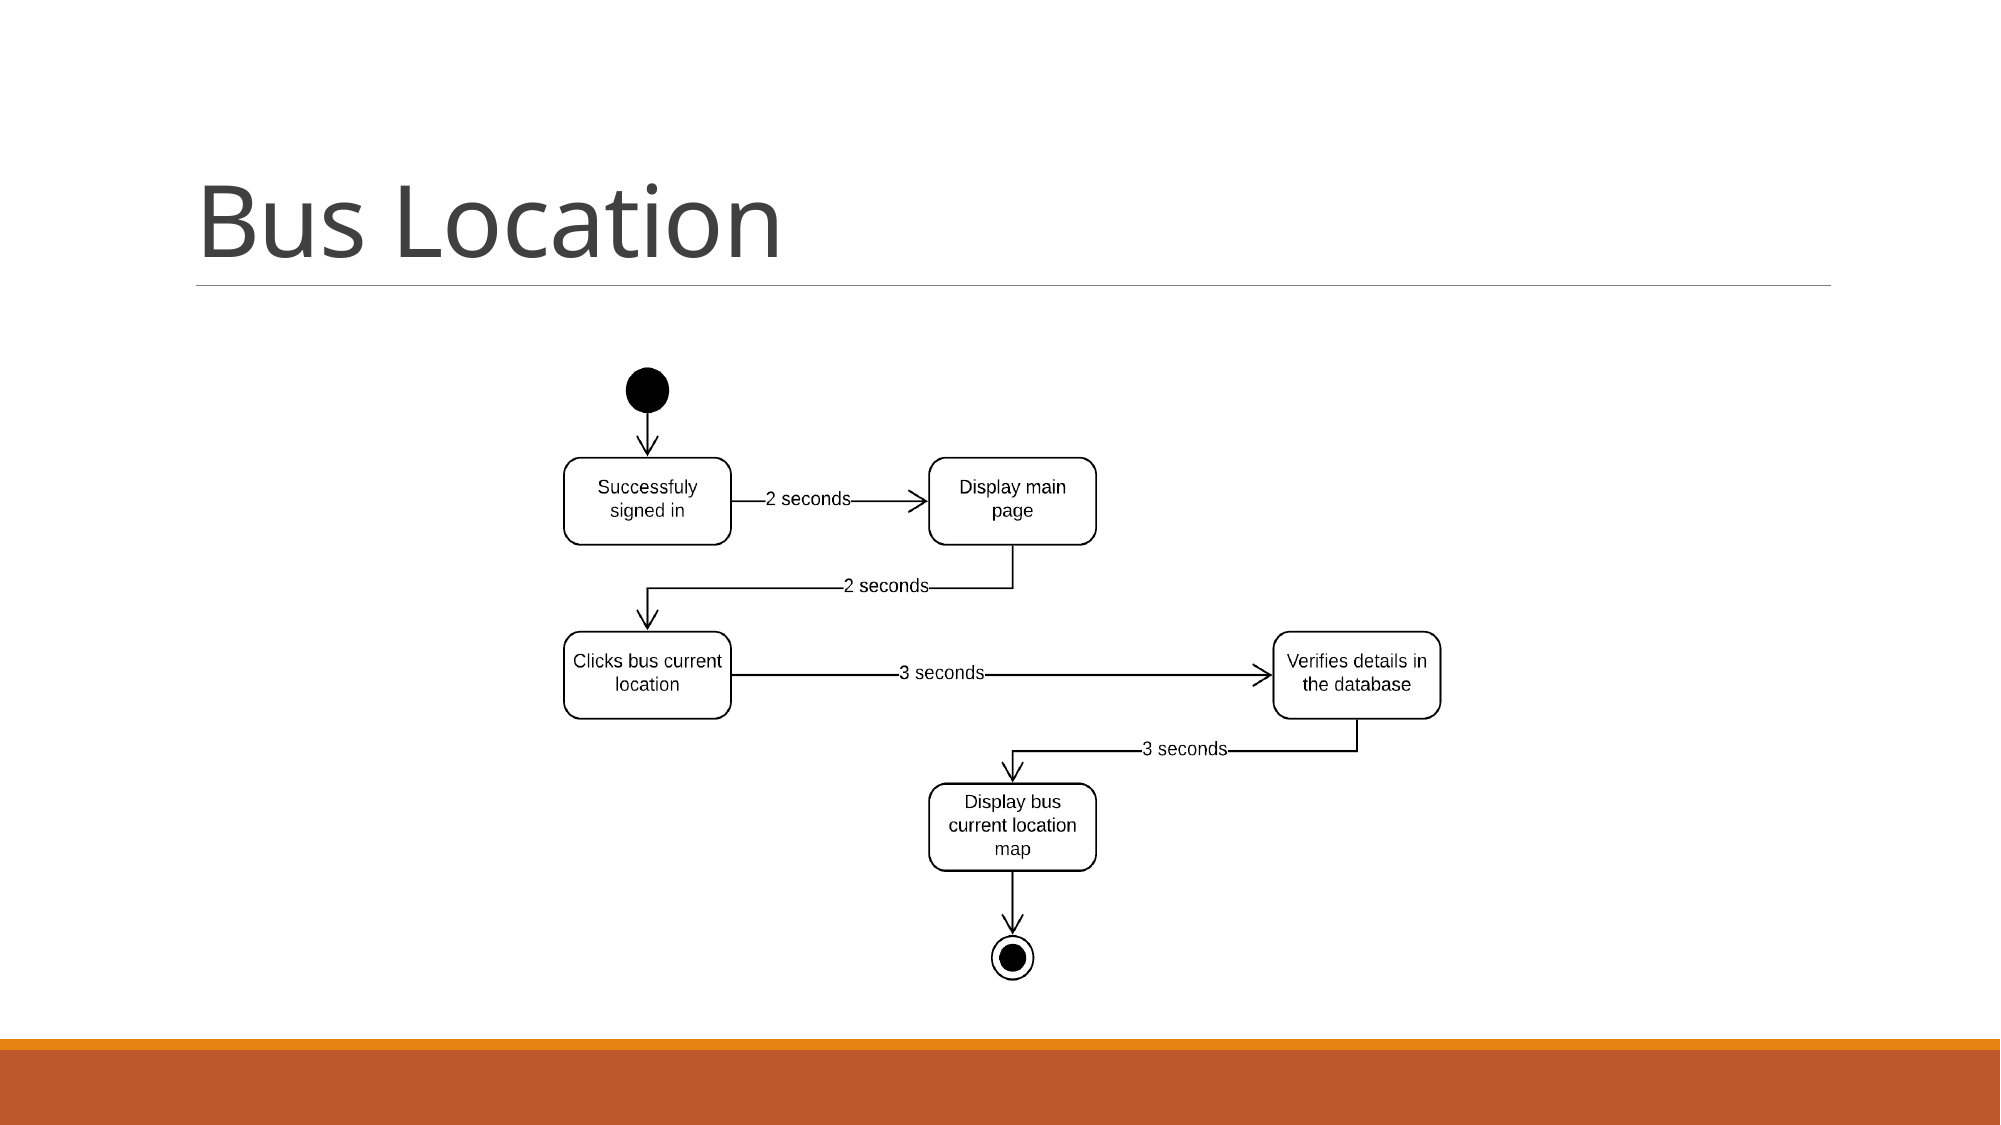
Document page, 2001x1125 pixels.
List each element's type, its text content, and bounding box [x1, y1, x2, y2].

picture [521, 324, 1482, 1024]
title Bus Location [180, 47, 1830, 285]
